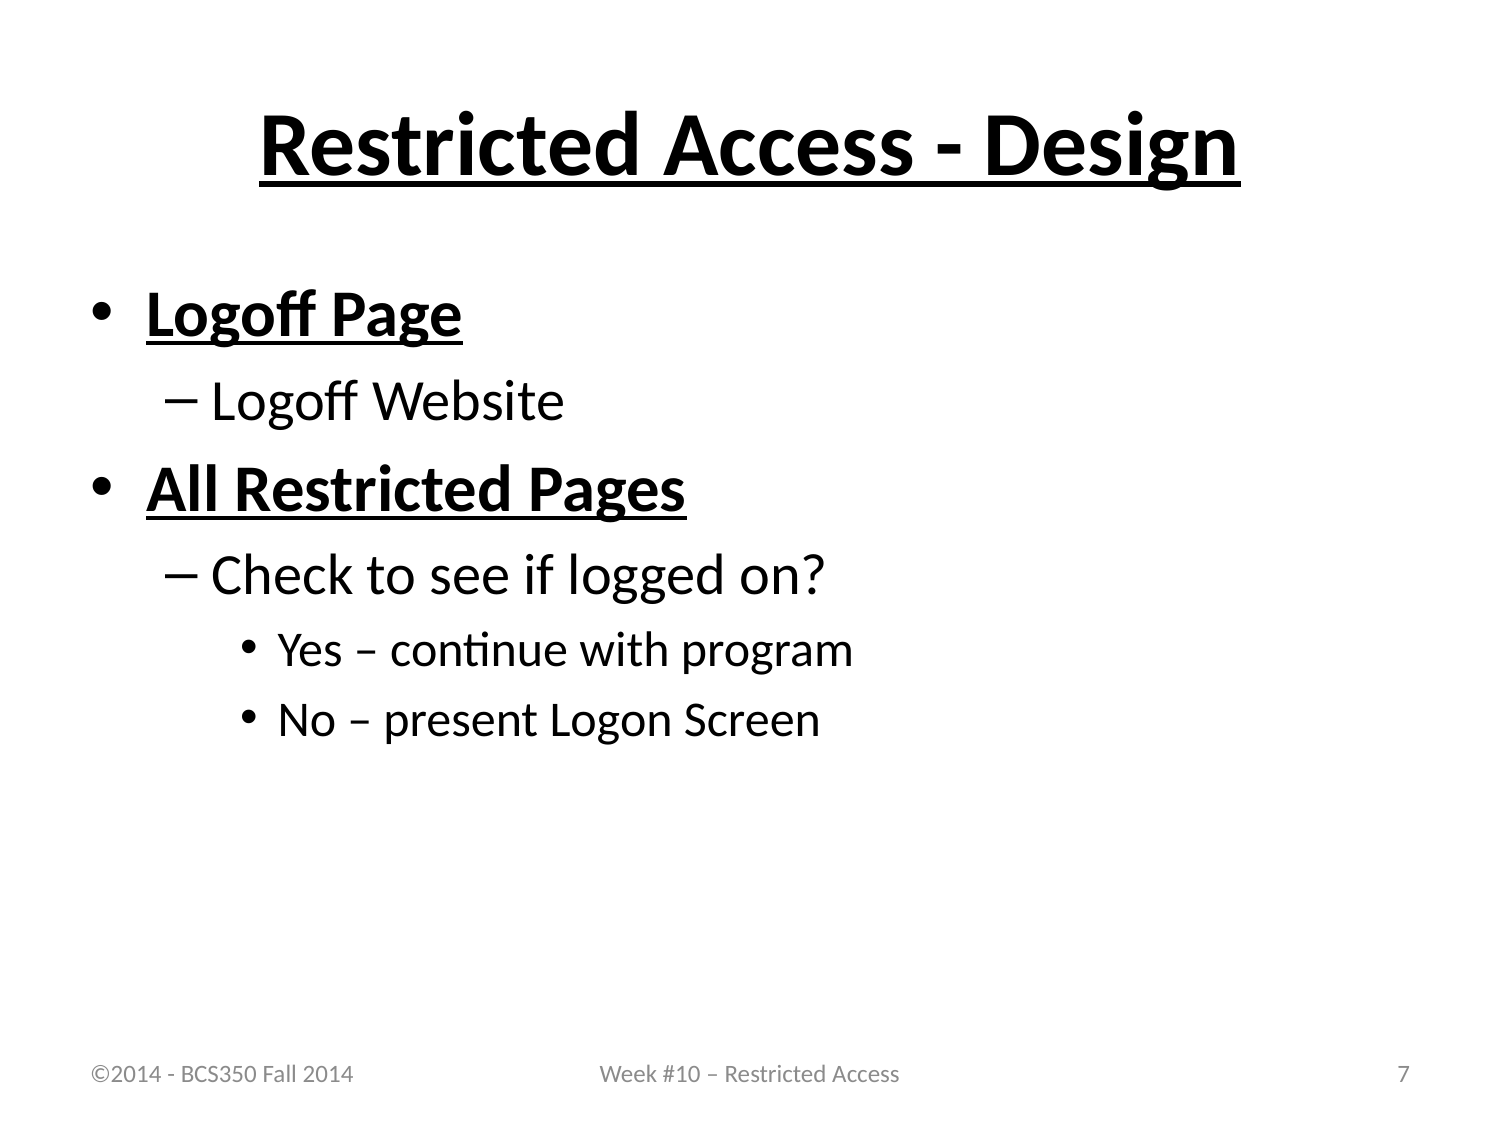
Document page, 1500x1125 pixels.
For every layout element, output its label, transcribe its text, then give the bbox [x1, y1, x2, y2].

slide_number 7 [1074, 1042, 1425, 1103]
slide_number ©2014 - BCS350 Fall 2014 [75, 1042, 425, 1103]
list Logoff Page Logoff Website All Restricted Pages Check to see if logged on? Yes – continue with program No – present Logon Screen [75, 262, 1425, 1005]
title Restricted Access - Design [75, 45, 1425, 233]
footer Week #10 – Restricted Access [512, 1042, 988, 1103]
